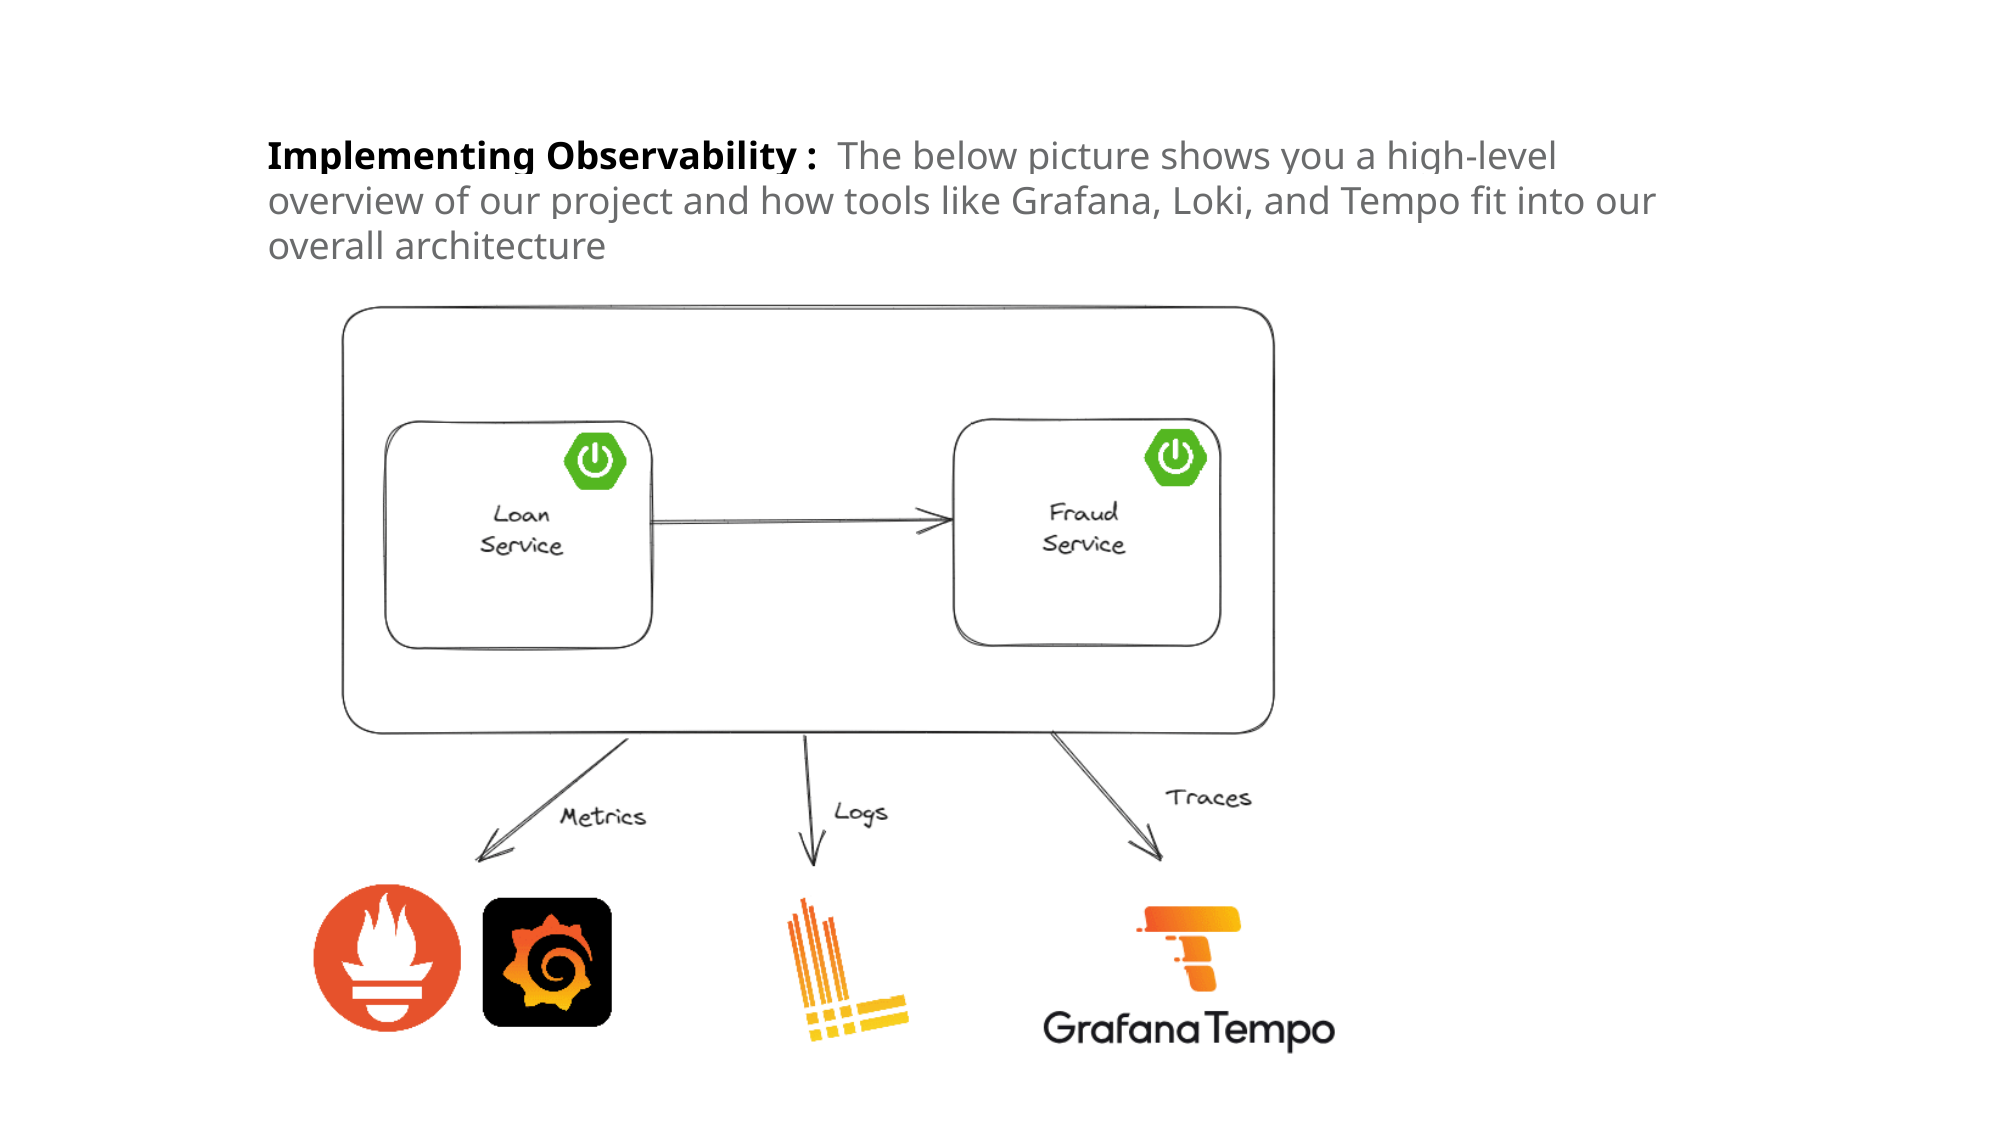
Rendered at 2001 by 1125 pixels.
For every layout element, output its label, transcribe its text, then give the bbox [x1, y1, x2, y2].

text_box Implementing Observability : The below picture shows you a high-level overview of our project and how tools like Grafana, Loki, and Tempo fit into our overall architecture [252, 124, 1714, 364]
picture [276, 272, 1403, 1083]
